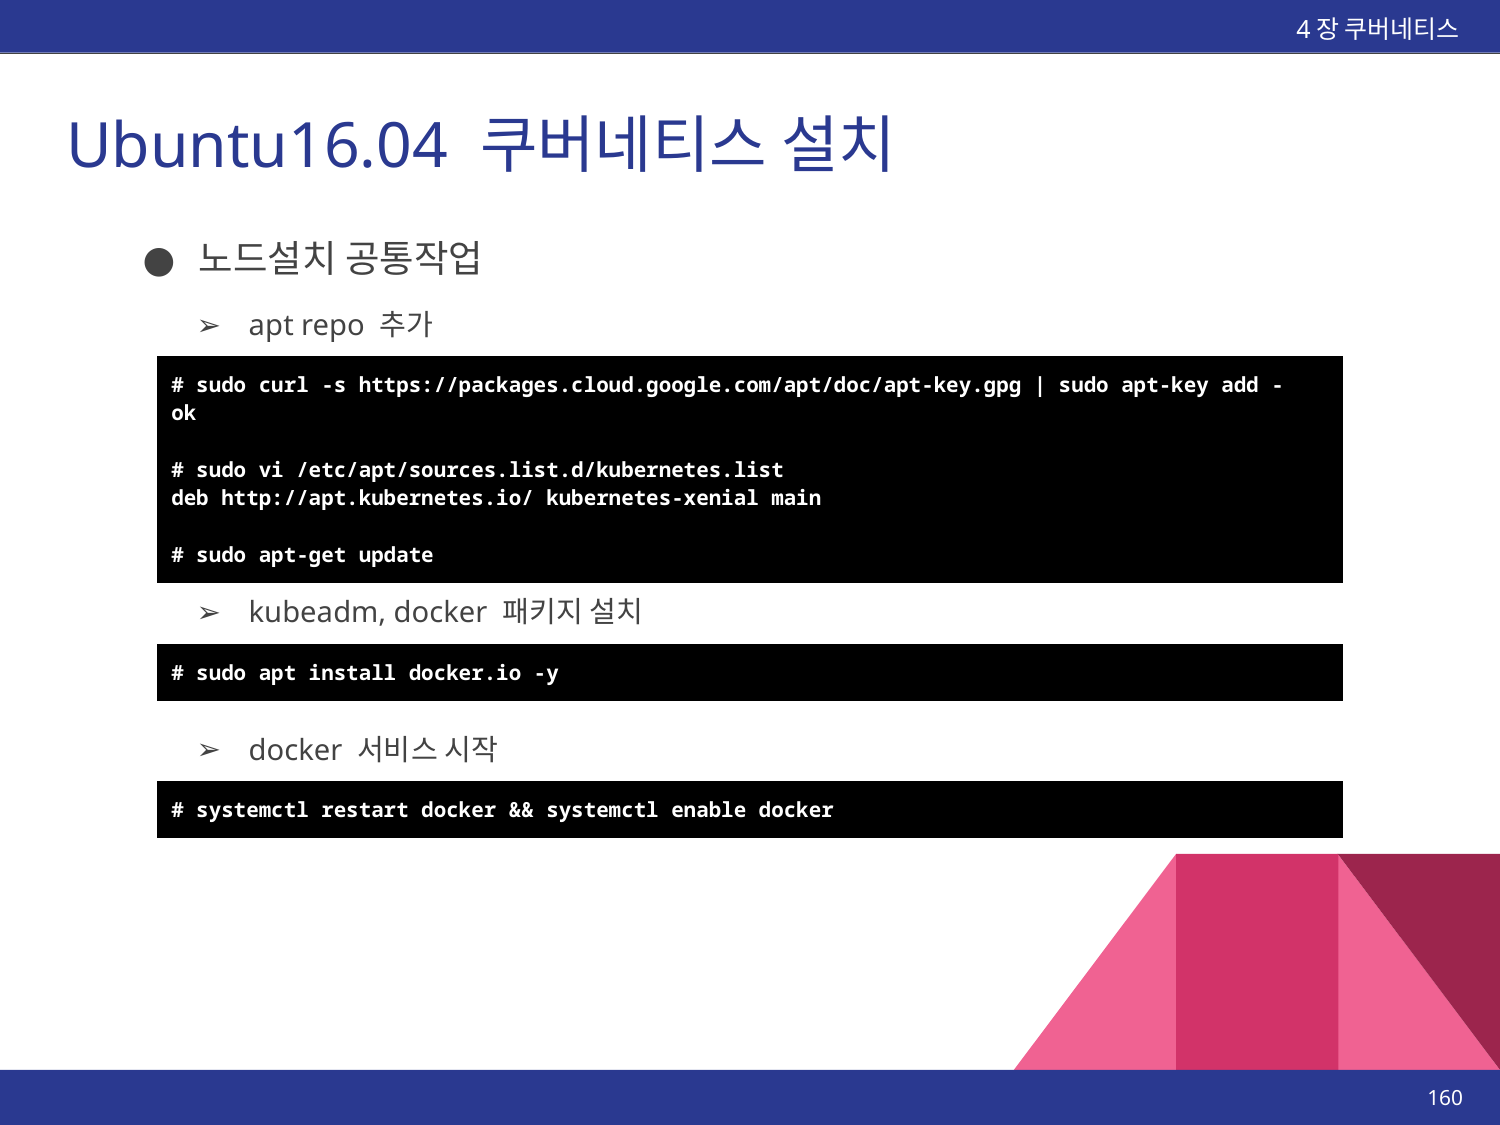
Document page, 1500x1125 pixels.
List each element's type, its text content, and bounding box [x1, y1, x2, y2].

table_header # sudo apt install docker.io -y [157, 644, 1343, 701]
list kubeadm, docker 패키지 설치 [83, 573, 1392, 641]
slide_number ‹#› [1387, 1071, 1478, 1125]
table_header # sudo curl -s https://packages.cloud.google.com/apt/doc/apt-key.gpg | sudo apt-key add - ok # sudo vi /etc/apt/sources.list.d/kubernetes.list deb http://apt.kubernetes.io/ kubernetes-xenial main # sudo apt-get update [157, 356, 1343, 573]
title Ubuntu16.04 쿠버네티스 설치 [51, 89, 1449, 189]
list 노드설치 공통작업 [108, 213, 1417, 281]
list docker 서비스 시작 [83, 710, 1392, 779]
list apt repo 추가 [83, 285, 1392, 354]
title 4장 쿠버네티스 [911, 0, 1475, 52]
table_header # systemctl restart docker && systemctl enable docker [157, 781, 1343, 838]
